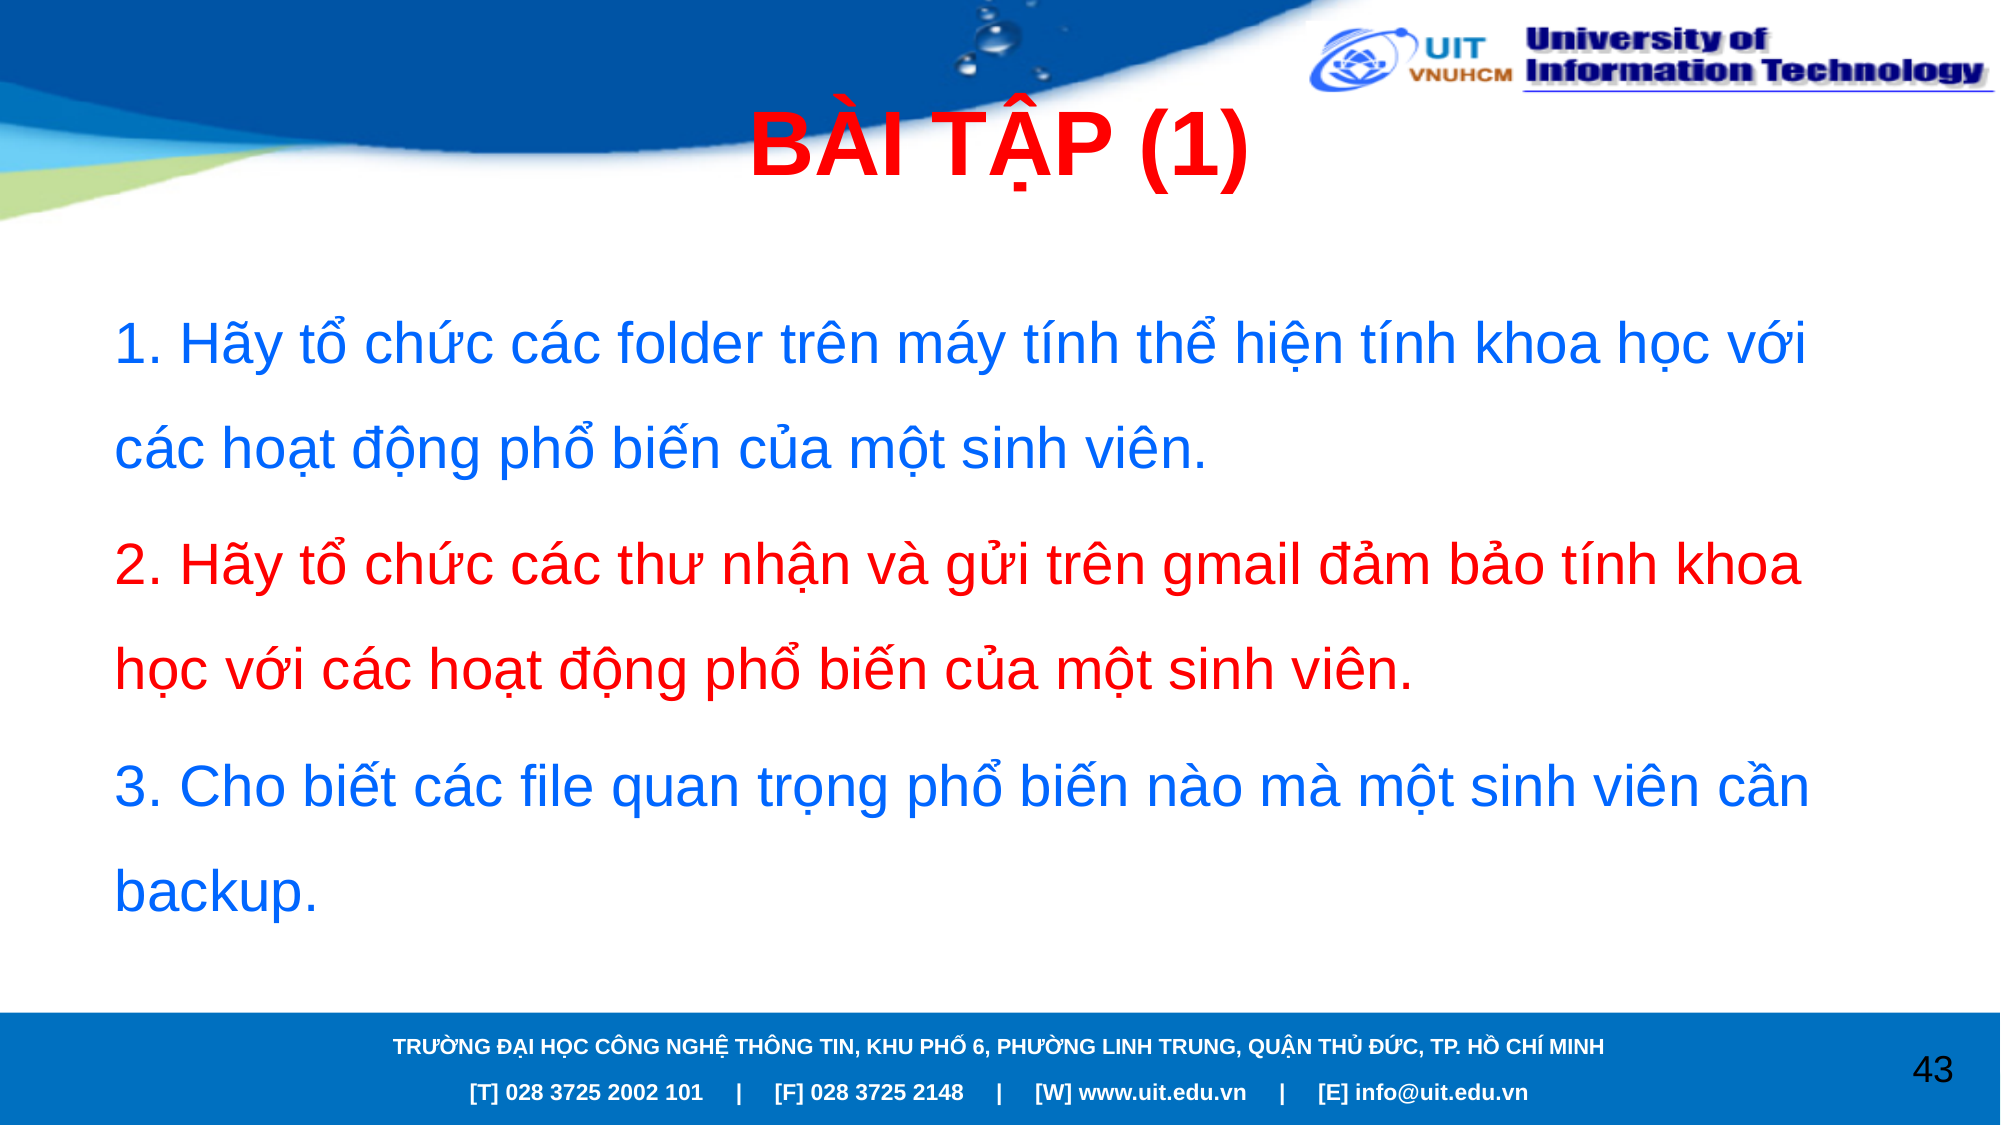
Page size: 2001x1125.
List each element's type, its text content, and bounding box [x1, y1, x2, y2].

title BÀI TẬP (1) [99, 45, 1900, 233]
list 1. Hãy tổ chức các folder trên máy tính thể hiện tính khoa học với các hoạt động phổ biến của một sinh viên. 2. Hãy tổ chức các thư nhận và gửi trên gmail đảm bảo tính khoa học với các hoạt động phổ biến của một sinh viên. 3. Cho biết các file quan trọng phổ biến nào mà một sinh viên cần backup. [99, 262, 1900, 1005]
picture [0, 0, 2001, 1125]
